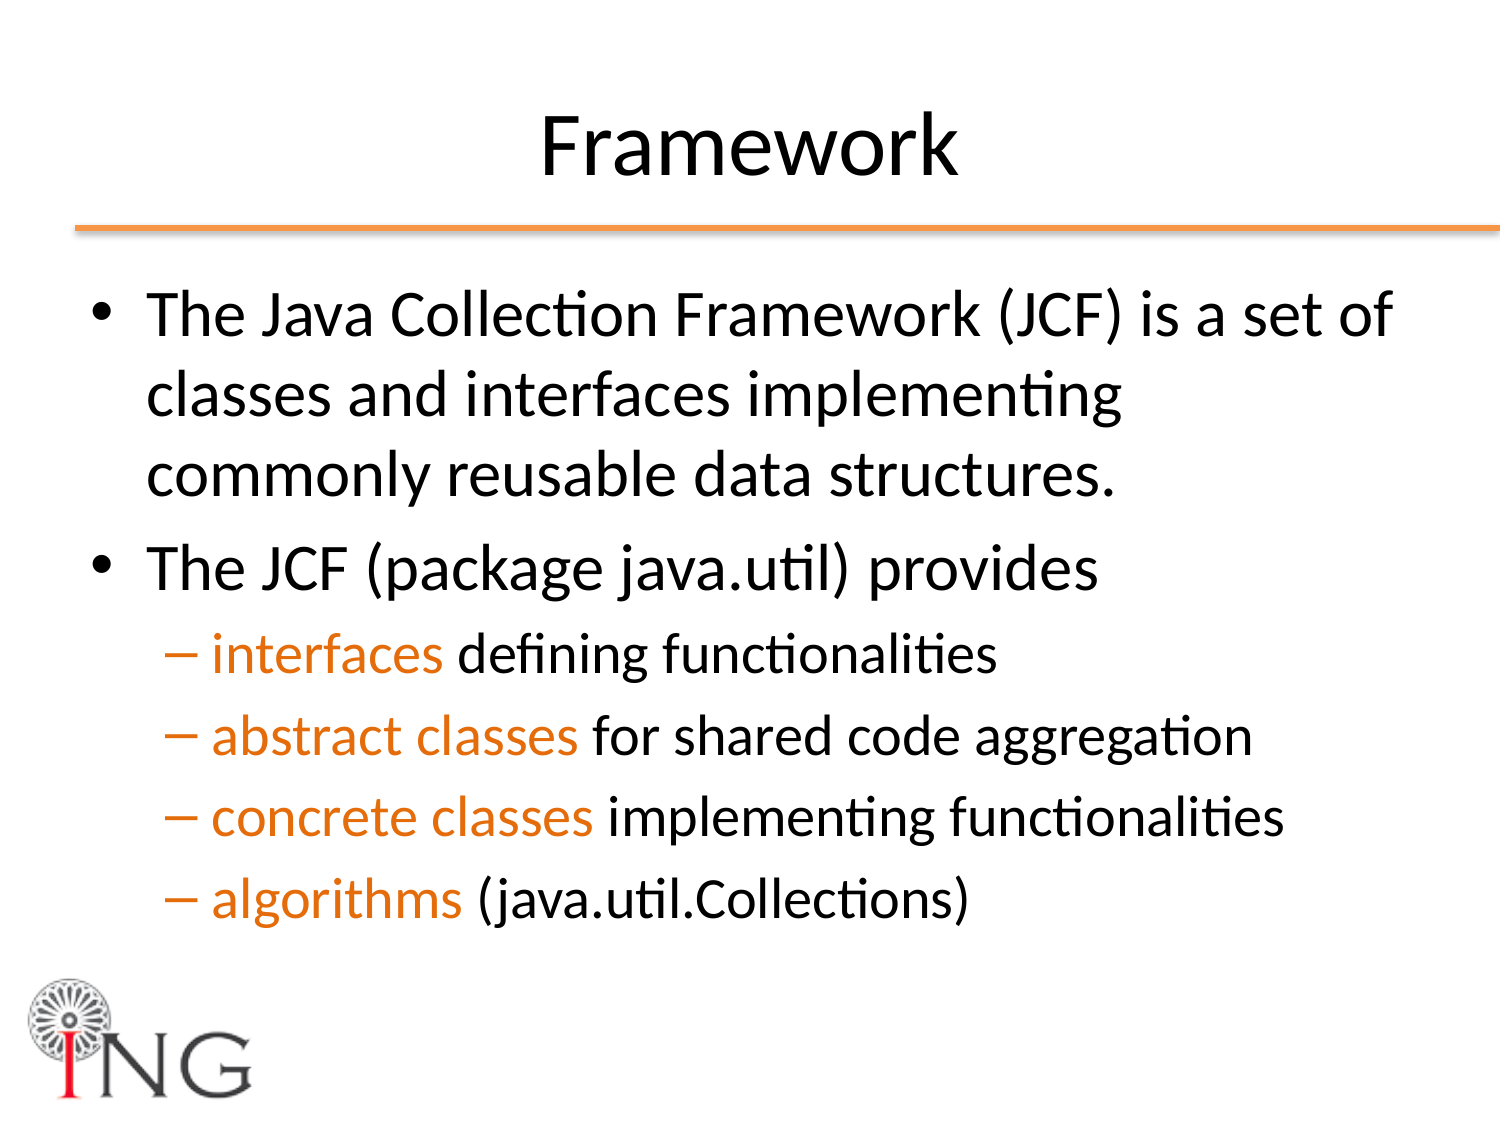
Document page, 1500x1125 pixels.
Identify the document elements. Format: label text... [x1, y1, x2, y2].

title Framework [75, 45, 1425, 233]
picture [3, 956, 281, 1125]
list The Java Collection Framework (JCF) is a set of classes and interfaces implementing commonly reusable data structures. The JCF (package java.util) provides interfaces defining functionalities abstract classes for shared code aggregation concrete classes implementing functionalities algorithms (java.util.Collections) [75, 262, 1425, 1005]
